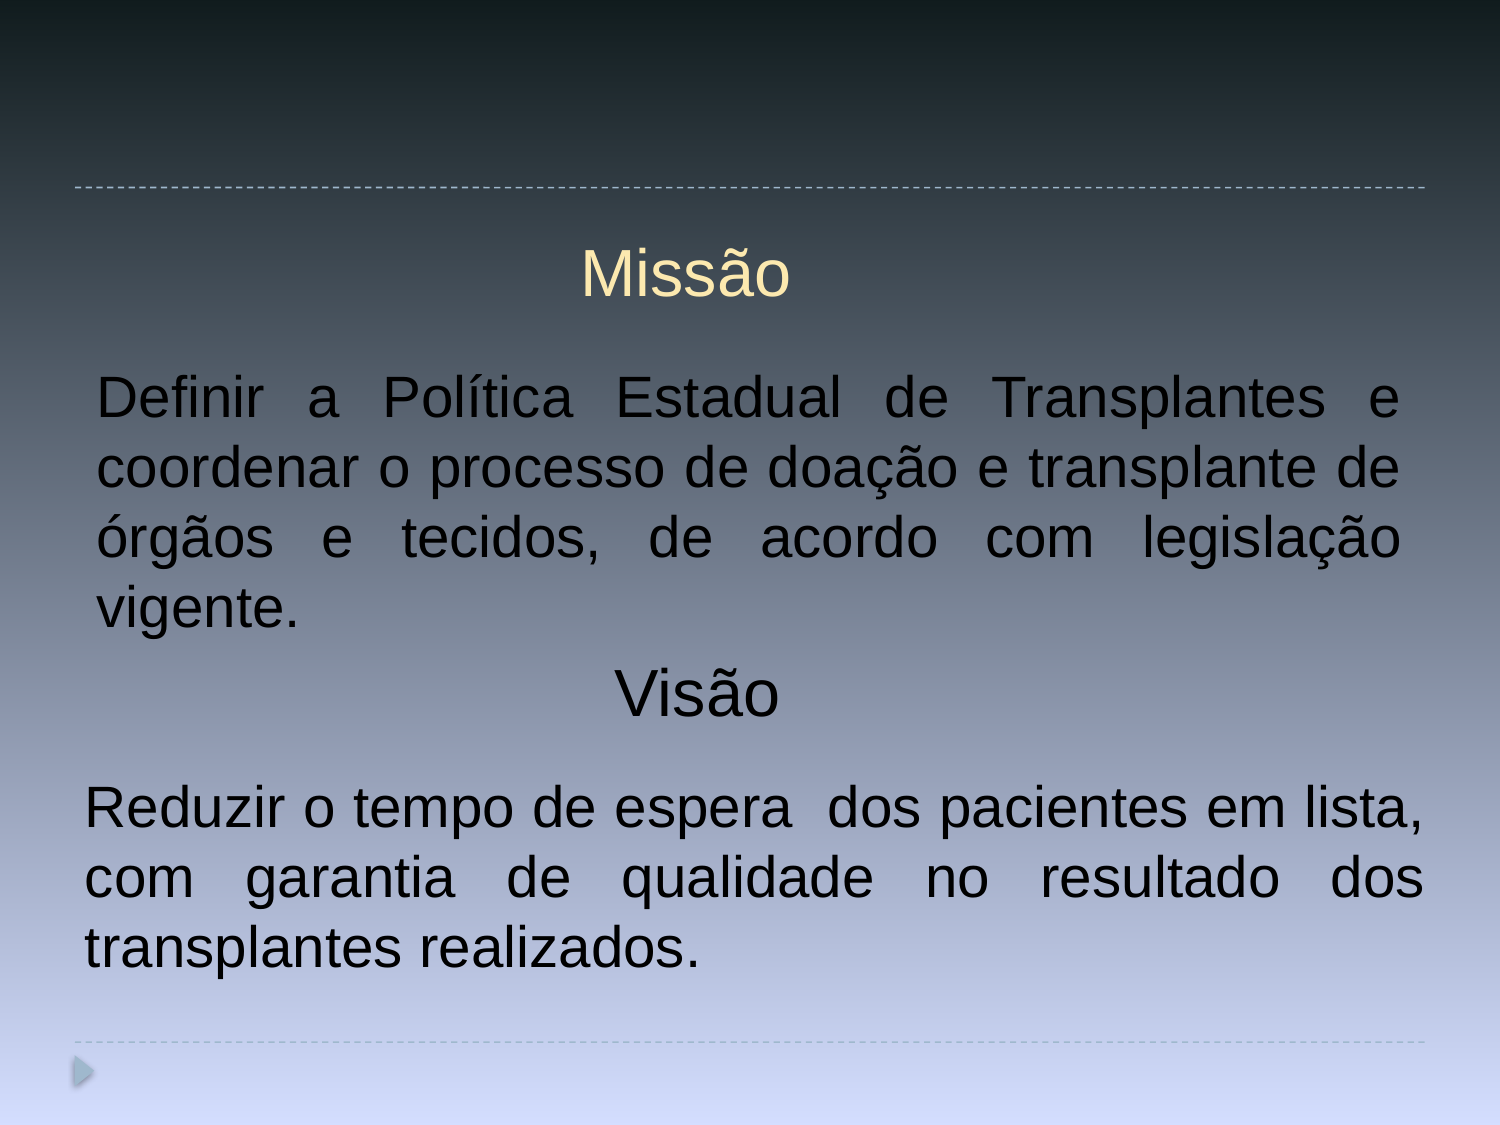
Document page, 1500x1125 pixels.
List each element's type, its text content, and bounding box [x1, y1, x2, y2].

text_box Definir a Política Estadual de Transplantes e coordenar o processo de doação e transplante de órgãos e tecidos, de acordo com legislação vigente. [81, 351, 1418, 647]
text_box Reduzir o tempo de espera dos pacientes em lista, com garantia de qualidade no resultado dos transplantes realizados. [70, 761, 1442, 987]
text_box Visão [574, 642, 821, 738]
text_box Missão [562, 222, 809, 318]
